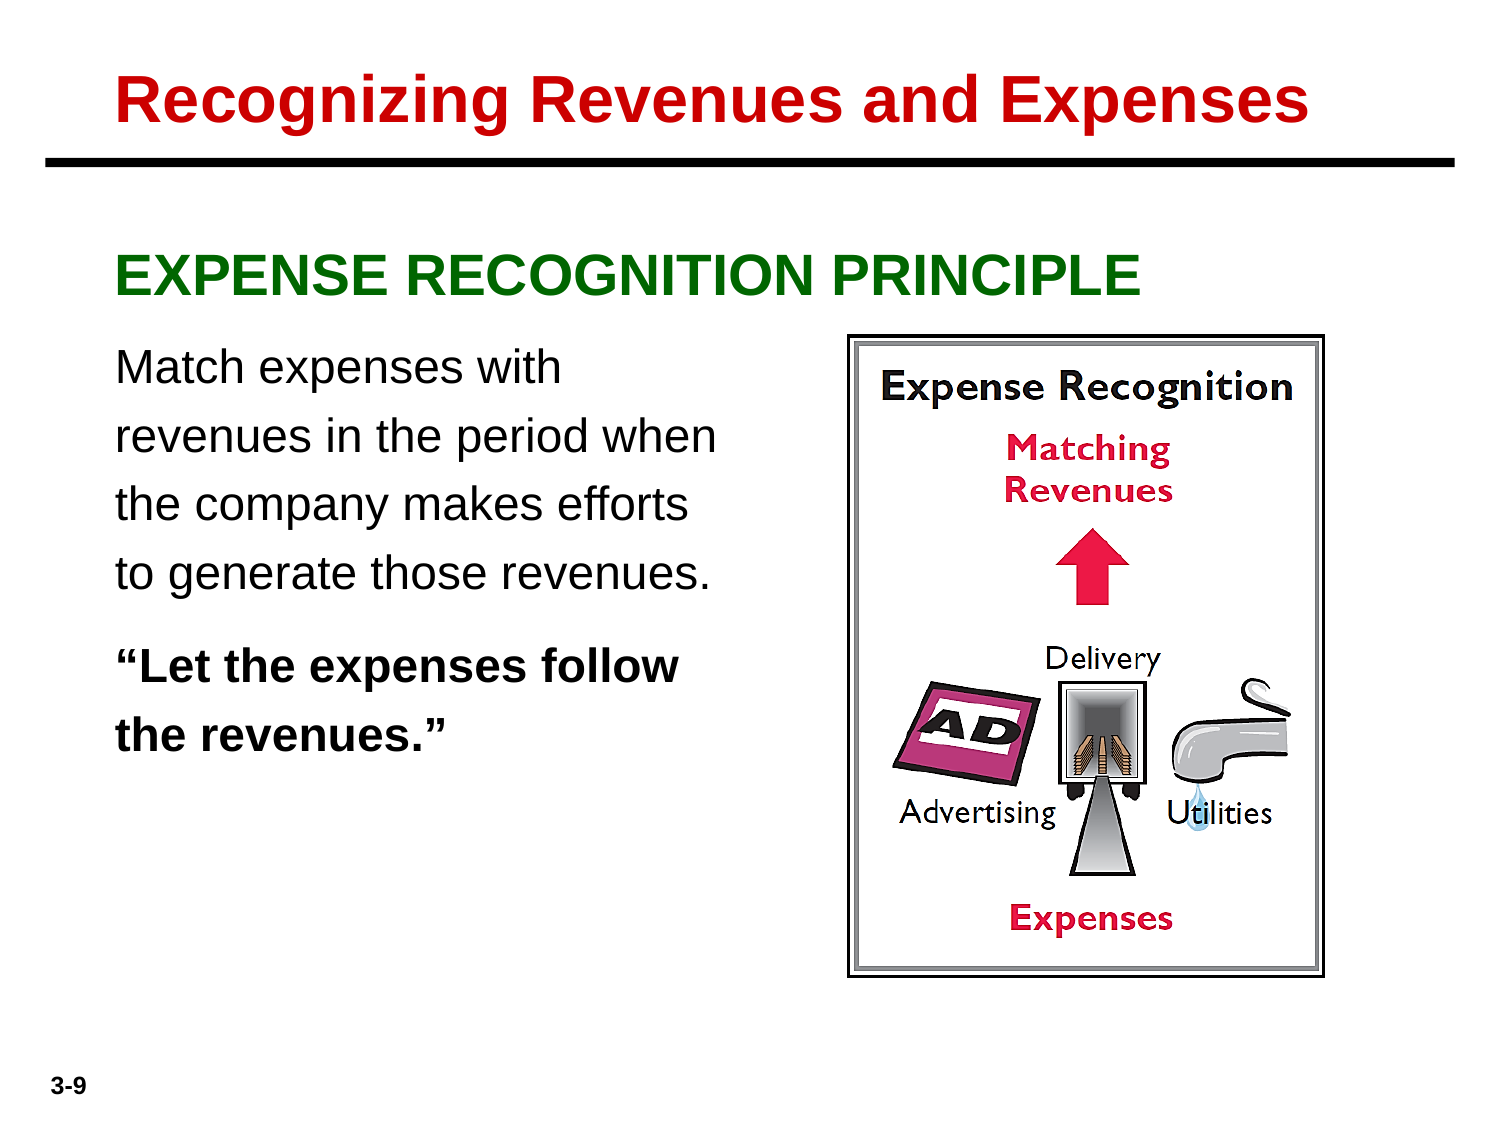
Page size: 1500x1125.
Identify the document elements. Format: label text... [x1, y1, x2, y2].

picture [849, 337, 1323, 976]
text_box Match expenses with revenues in the period when the company makes efforts to generate those revenues. “Let the expenses follow the revenues.” [99, 316, 738, 769]
text_box Recognizing Revenues and Expenses [99, 50, 1450, 142]
text_box EXPENSE RECOGNITION PRINCIPLE [99, 212, 1238, 315]
